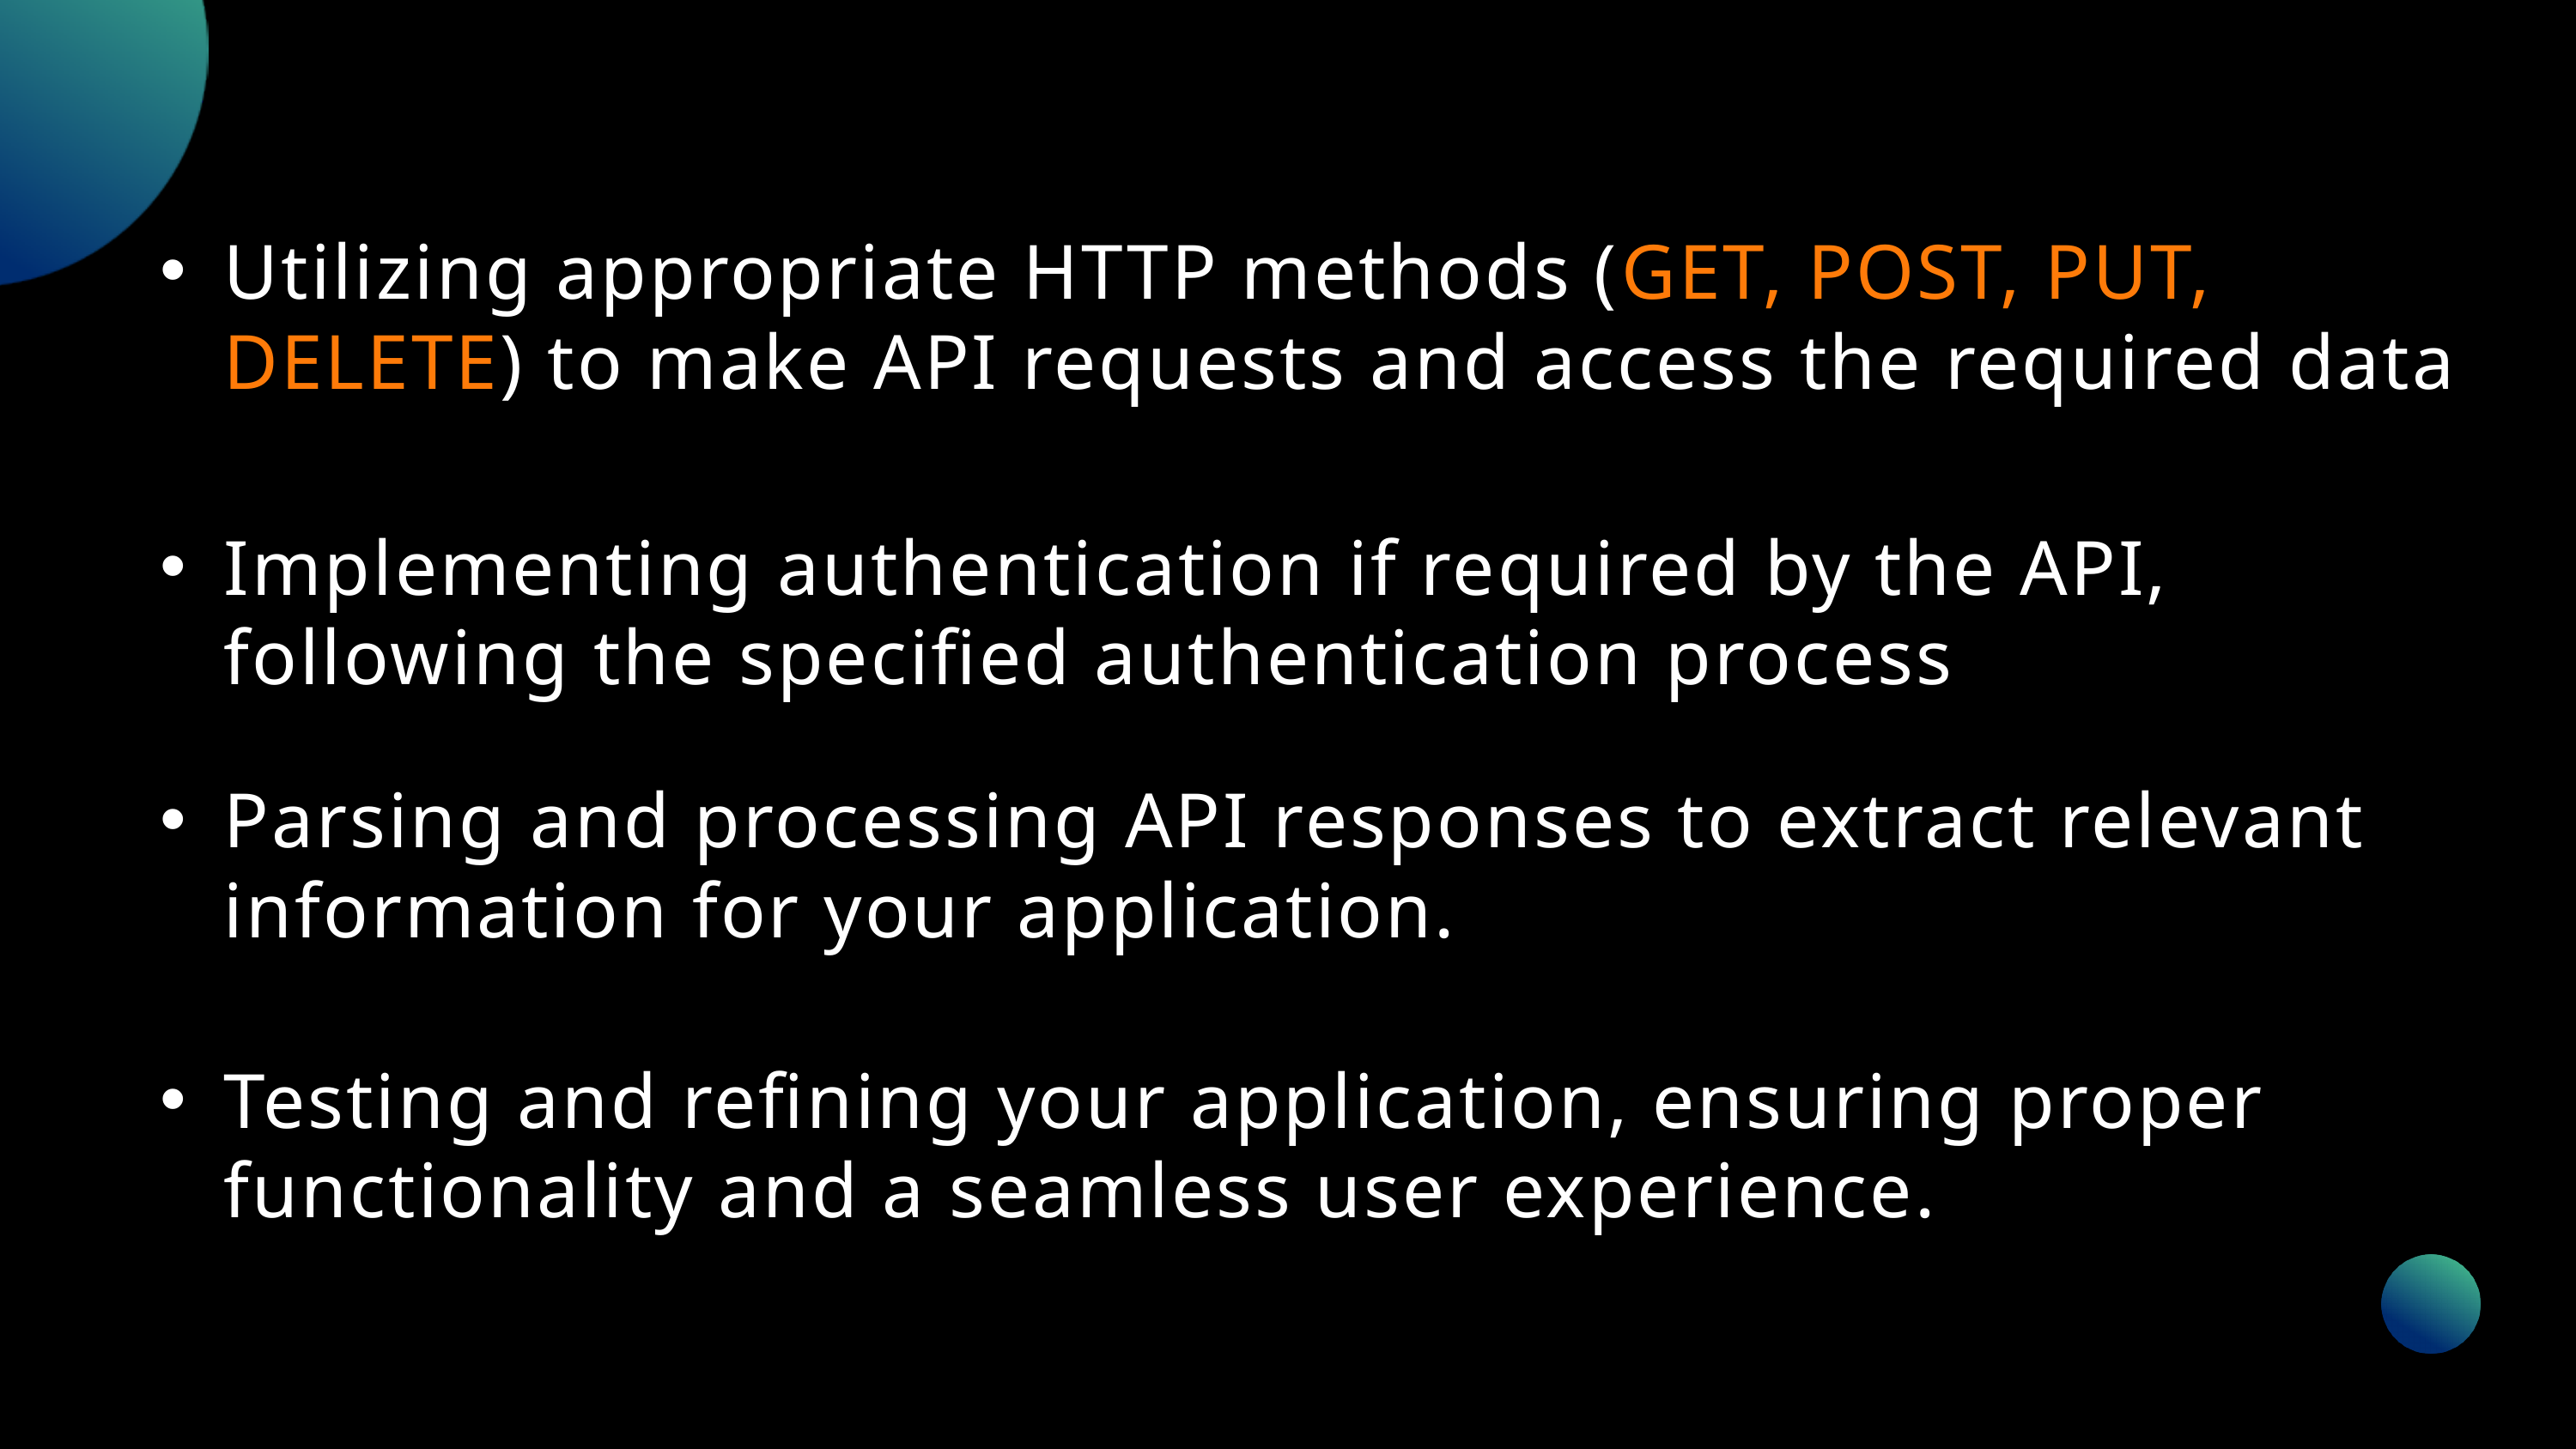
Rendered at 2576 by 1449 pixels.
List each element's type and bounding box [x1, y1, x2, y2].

text_box [96, 228, 2518, 1236]
picture [0, 0, 209, 288]
picture [2381, 1253, 2481, 1354]
